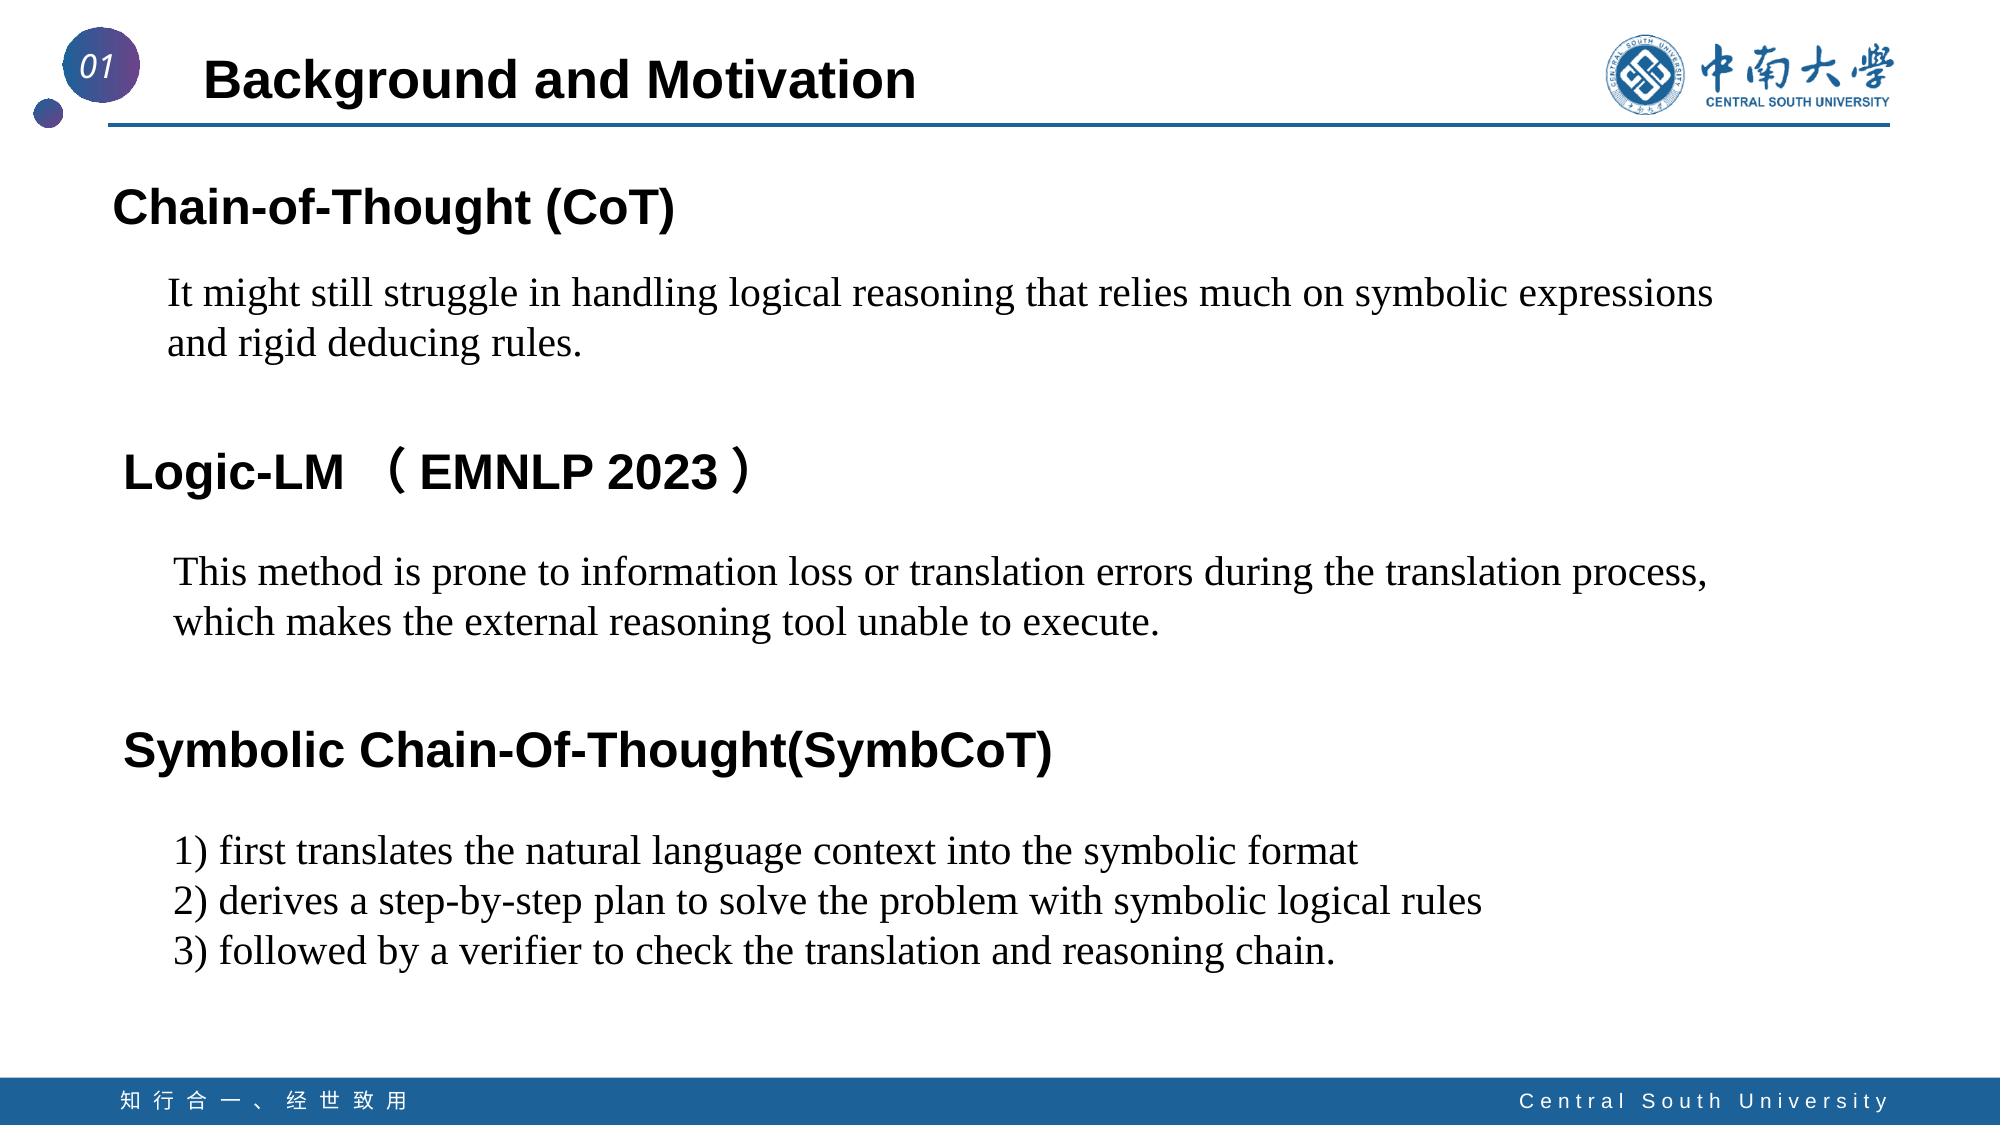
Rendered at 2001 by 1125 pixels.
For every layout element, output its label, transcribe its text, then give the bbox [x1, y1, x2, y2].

text_box This method is prone to information loss or translation errors during the translation process, which makes the external reasoning tool unable to execute. [158, 536, 1806, 652]
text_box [33, 26, 153, 128]
text_box Central South University [1504, 1080, 1902, 1120]
text_box 1) first translates the natural language context into the symbolic format 2) derives a step-by-step plan to solve the problem with symbolic logical rules 3) followed by a verifier to check the translation and reasoning chain. [158, 815, 1547, 980]
text_box Symbolic Chain-Of-Thought(SymbCoT) [108, 709, 1109, 845]
picture [1595, 28, 1907, 121]
text_box It might still struggle in handling logical reasoning that relies much on symbolic expressions and rigid deducing rules. [152, 257, 1762, 372]
text_box 知行合一、经世致用 [105, 1080, 423, 1120]
text_box Logic-LM（EMNLP 2023） [108, 432, 1109, 507]
text_box Background and Motivation [158, 0, 1343, 118]
text_box Chain-of-Thought (CoT) [97, 166, 735, 242]
text_box [0, 1077, 2000, 1125]
